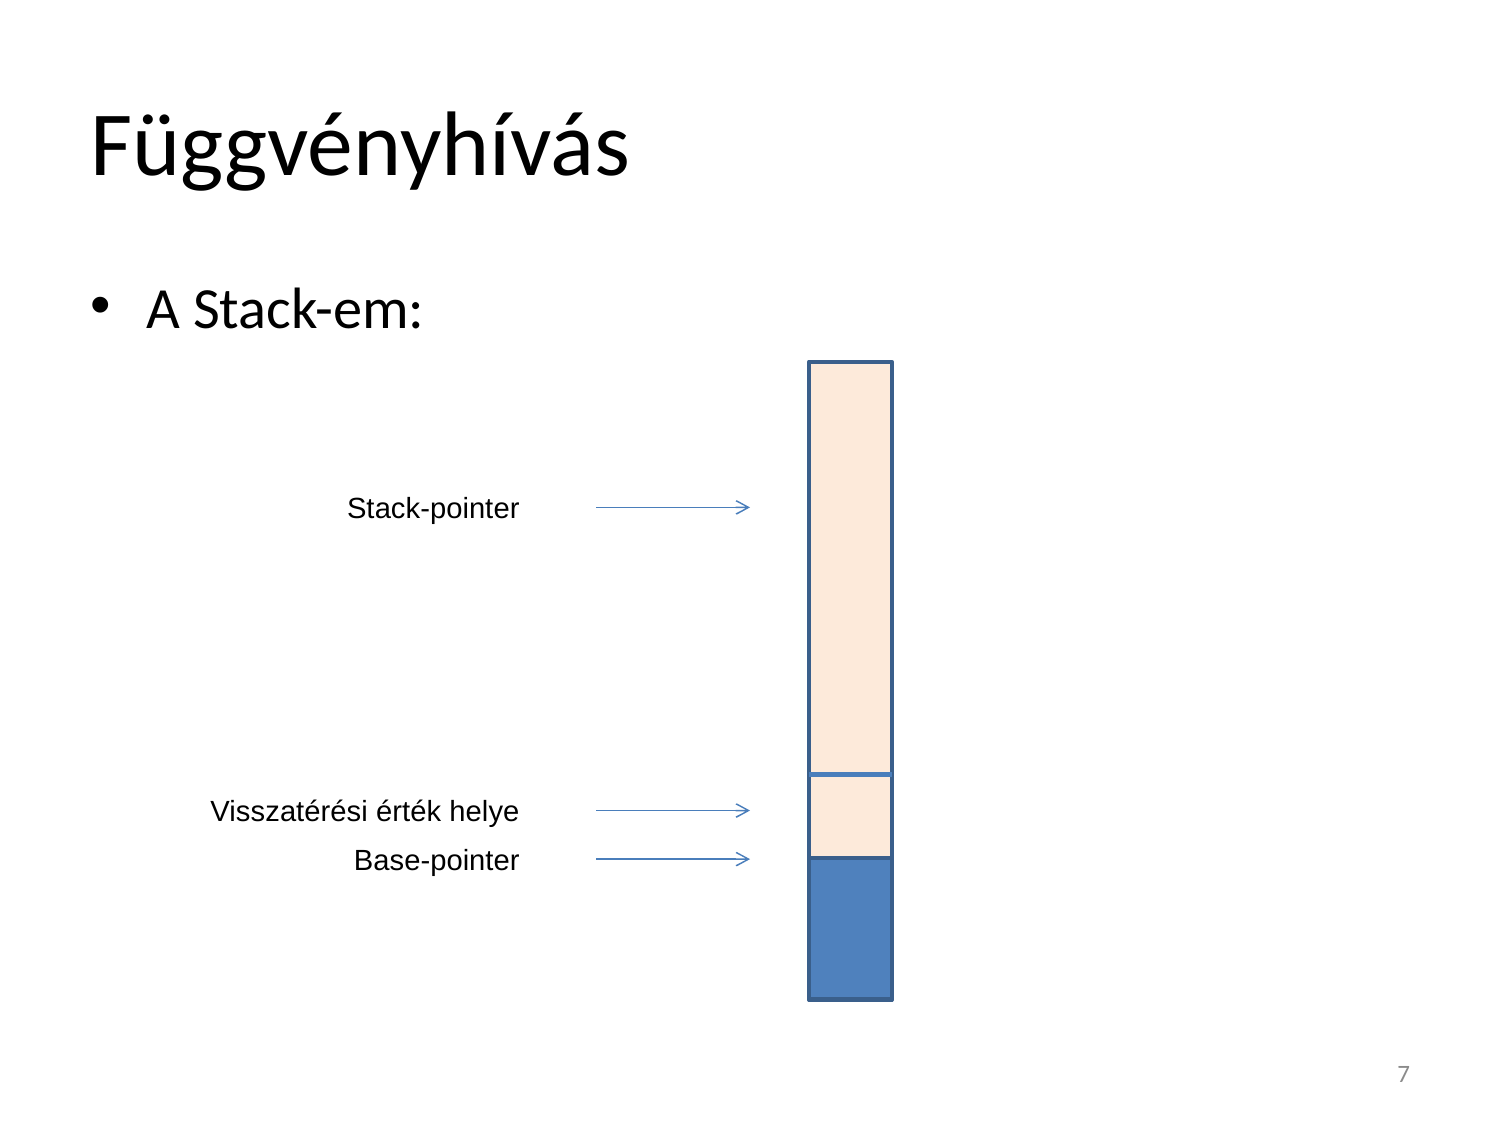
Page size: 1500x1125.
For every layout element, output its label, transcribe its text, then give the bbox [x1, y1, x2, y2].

text_box Stack-pointer [332, 482, 535, 532]
text_box Base-pointer [339, 835, 535, 884]
text_box Visszatérési érték helye [195, 785, 535, 835]
list A Stack-em: [74, 262, 1426, 1006]
slide_number 7 [1074, 1042, 1425, 1103]
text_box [808, 361, 892, 774]
title Függvényhívás [74, 44, 1426, 233]
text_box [808, 780, 892, 1000]
